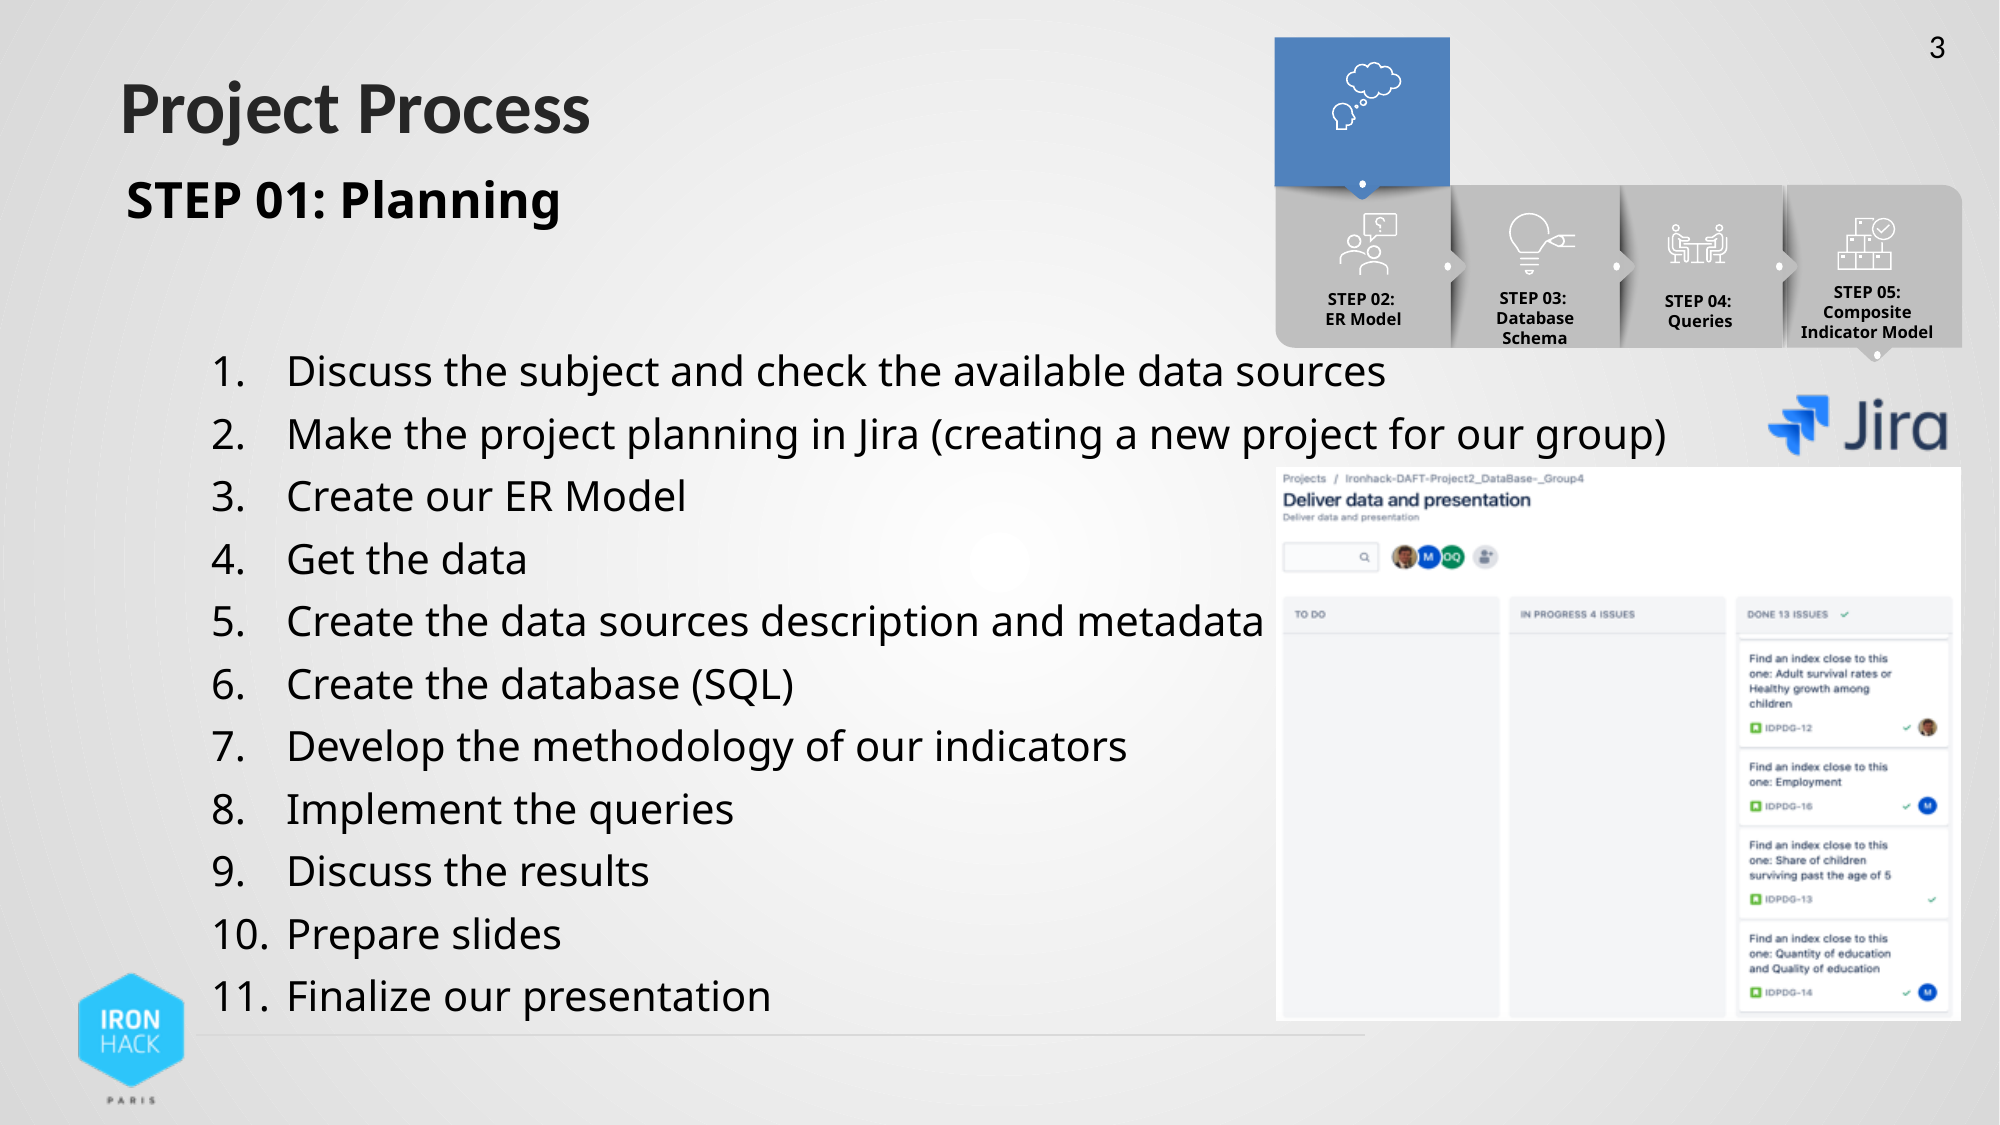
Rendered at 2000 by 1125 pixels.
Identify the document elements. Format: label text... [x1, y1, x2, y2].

title Project Process [99, 45, 1269, 162]
picture [44, 952, 219, 1125]
picture [1275, 467, 1961, 1021]
text_box Discuss the subject and check the available data sources Make the project planning in Jira (creating a new project for our group) Create our ER Model Get the data Create the data sources description and metadata Create the database (SQL) Develop the methodology of our indicators Implement the queries Discuss the results Prepare slides Finalize our presentation [196, 337, 1738, 1028]
text_box STEP 01: Planning [112, 161, 628, 237]
slide_number 3 [1906, 15, 1969, 75]
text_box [1274, 37, 1963, 363]
picture [1766, 388, 1951, 462]
